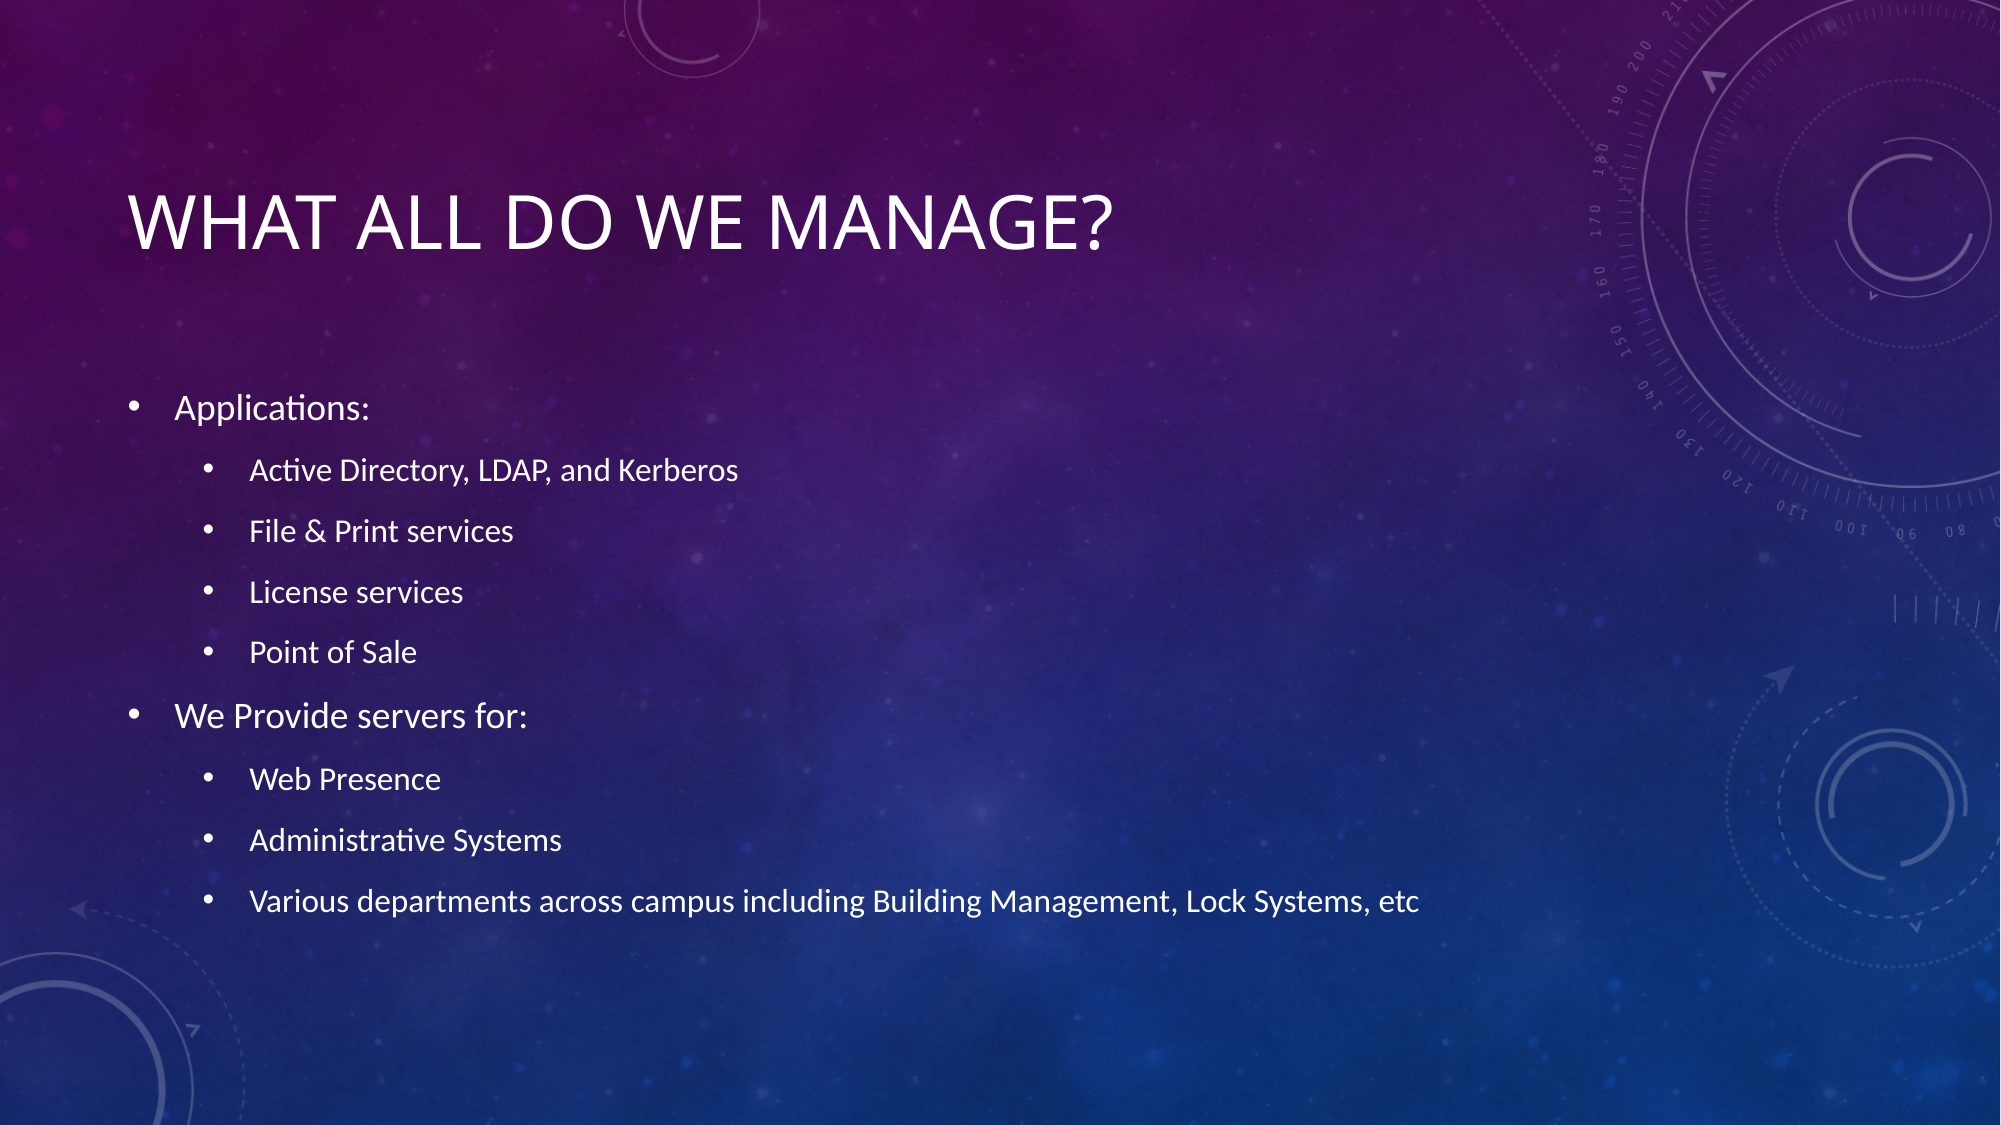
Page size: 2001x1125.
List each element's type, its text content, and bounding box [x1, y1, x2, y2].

picture [0, 0, 2001, 1125]
title WHAT ALL DO WE MANAGE? [112, 99, 1775, 339]
list Applications: Active Directory, LDAP, and Kerberos File & Print services License services Point of Sale We Provide servers for: Web Presence Administrative Systems Various departments across campus including Building Management, Lock Systems, etc [112, 351, 1775, 950]
